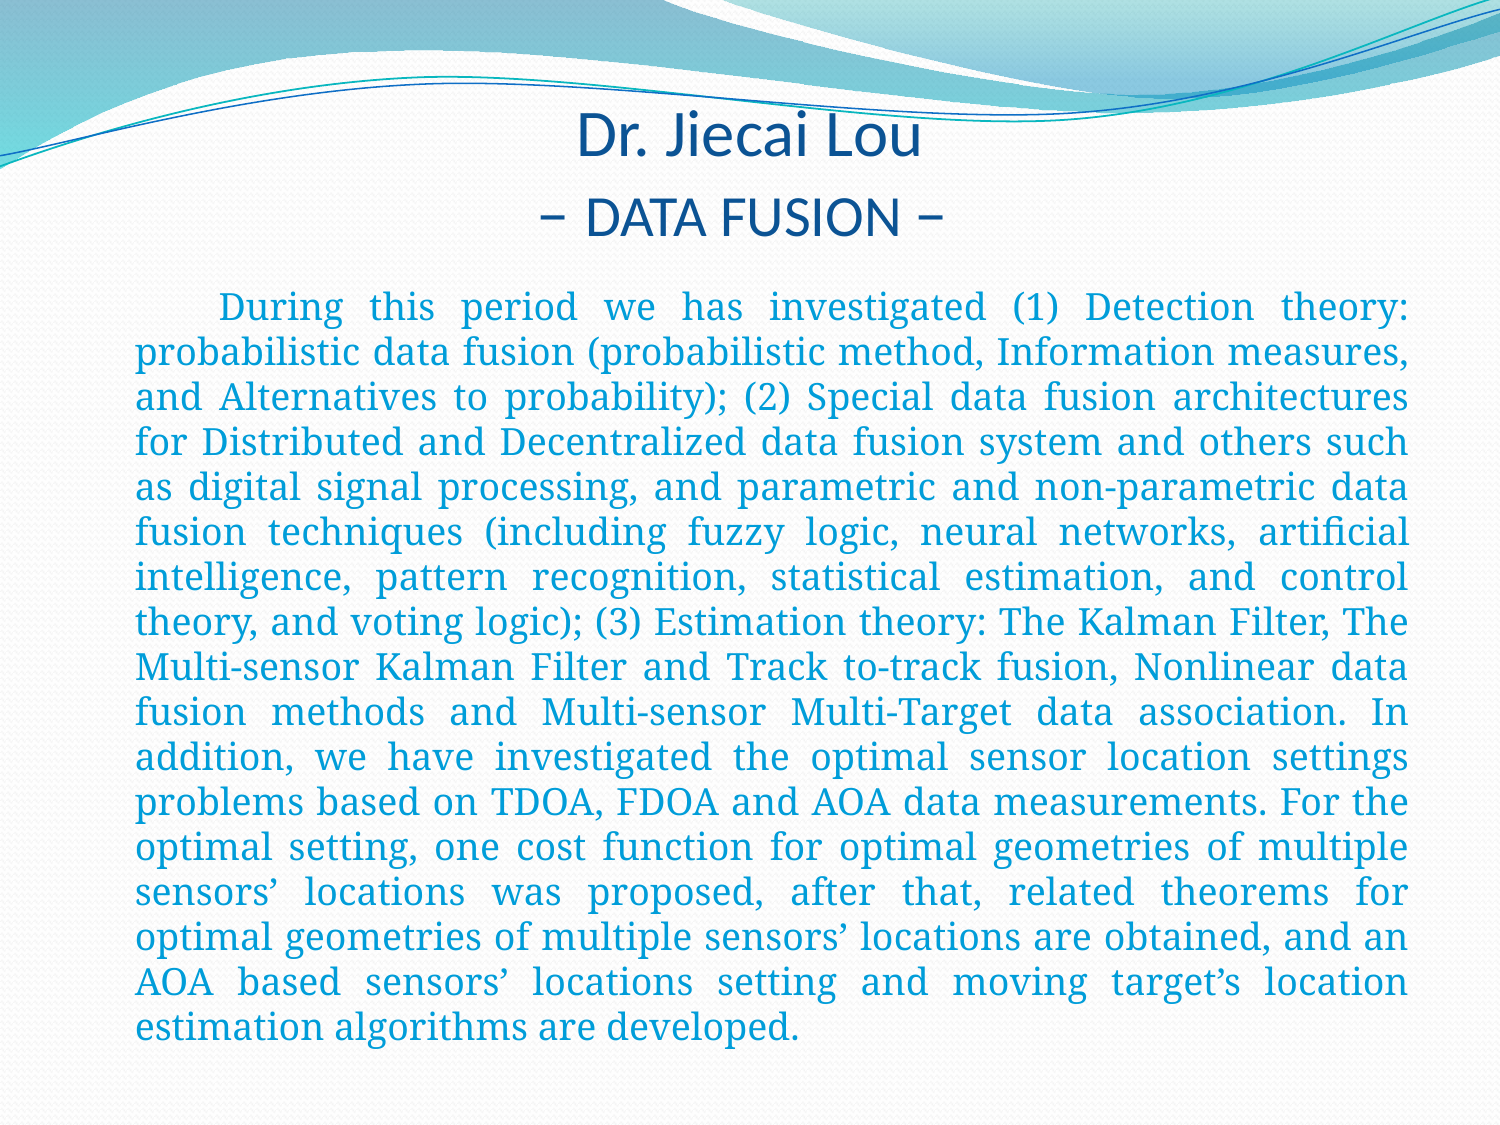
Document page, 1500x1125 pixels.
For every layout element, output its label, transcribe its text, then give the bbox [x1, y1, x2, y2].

title Dr. Jiecai Lou – DATA FUSION – [75, 62, 1425, 250]
list During this period we has investigated (1) Detection theory: probabilistic data fusion (probabilistic method, Information measures, and Alternatives to probability); (2) Special data fusion architectures for Distributed and Decentralized data fusion system and others such as digital signal processing, and parametric and non-parametric data fusion techniques (including fuzzy logic, neural networks, artificial intelligence, pattern recognition, statistical estimation, and control theory, and voting logic); (3) Estimation theory: The Kalman Filter, The Multi-sensor Kalman Filter and Track to-track fusion, Nonlinear data fusion methods and Multi-sensor Multi-Target data association. In addition, we have investigated the optimal sensor location settings problems based on TDOA, FDOA and AOA data measurements. For the optimal setting, one cost function for optimal geometries of multiple sensors’ locations was proposed, after that, related theorems for optimal geometries of multiple sensors’ locations are obtained, and an AOA based sensors’ locations setting and moving target’s location estimation algorithms are developed. [75, 275, 1425, 995]
